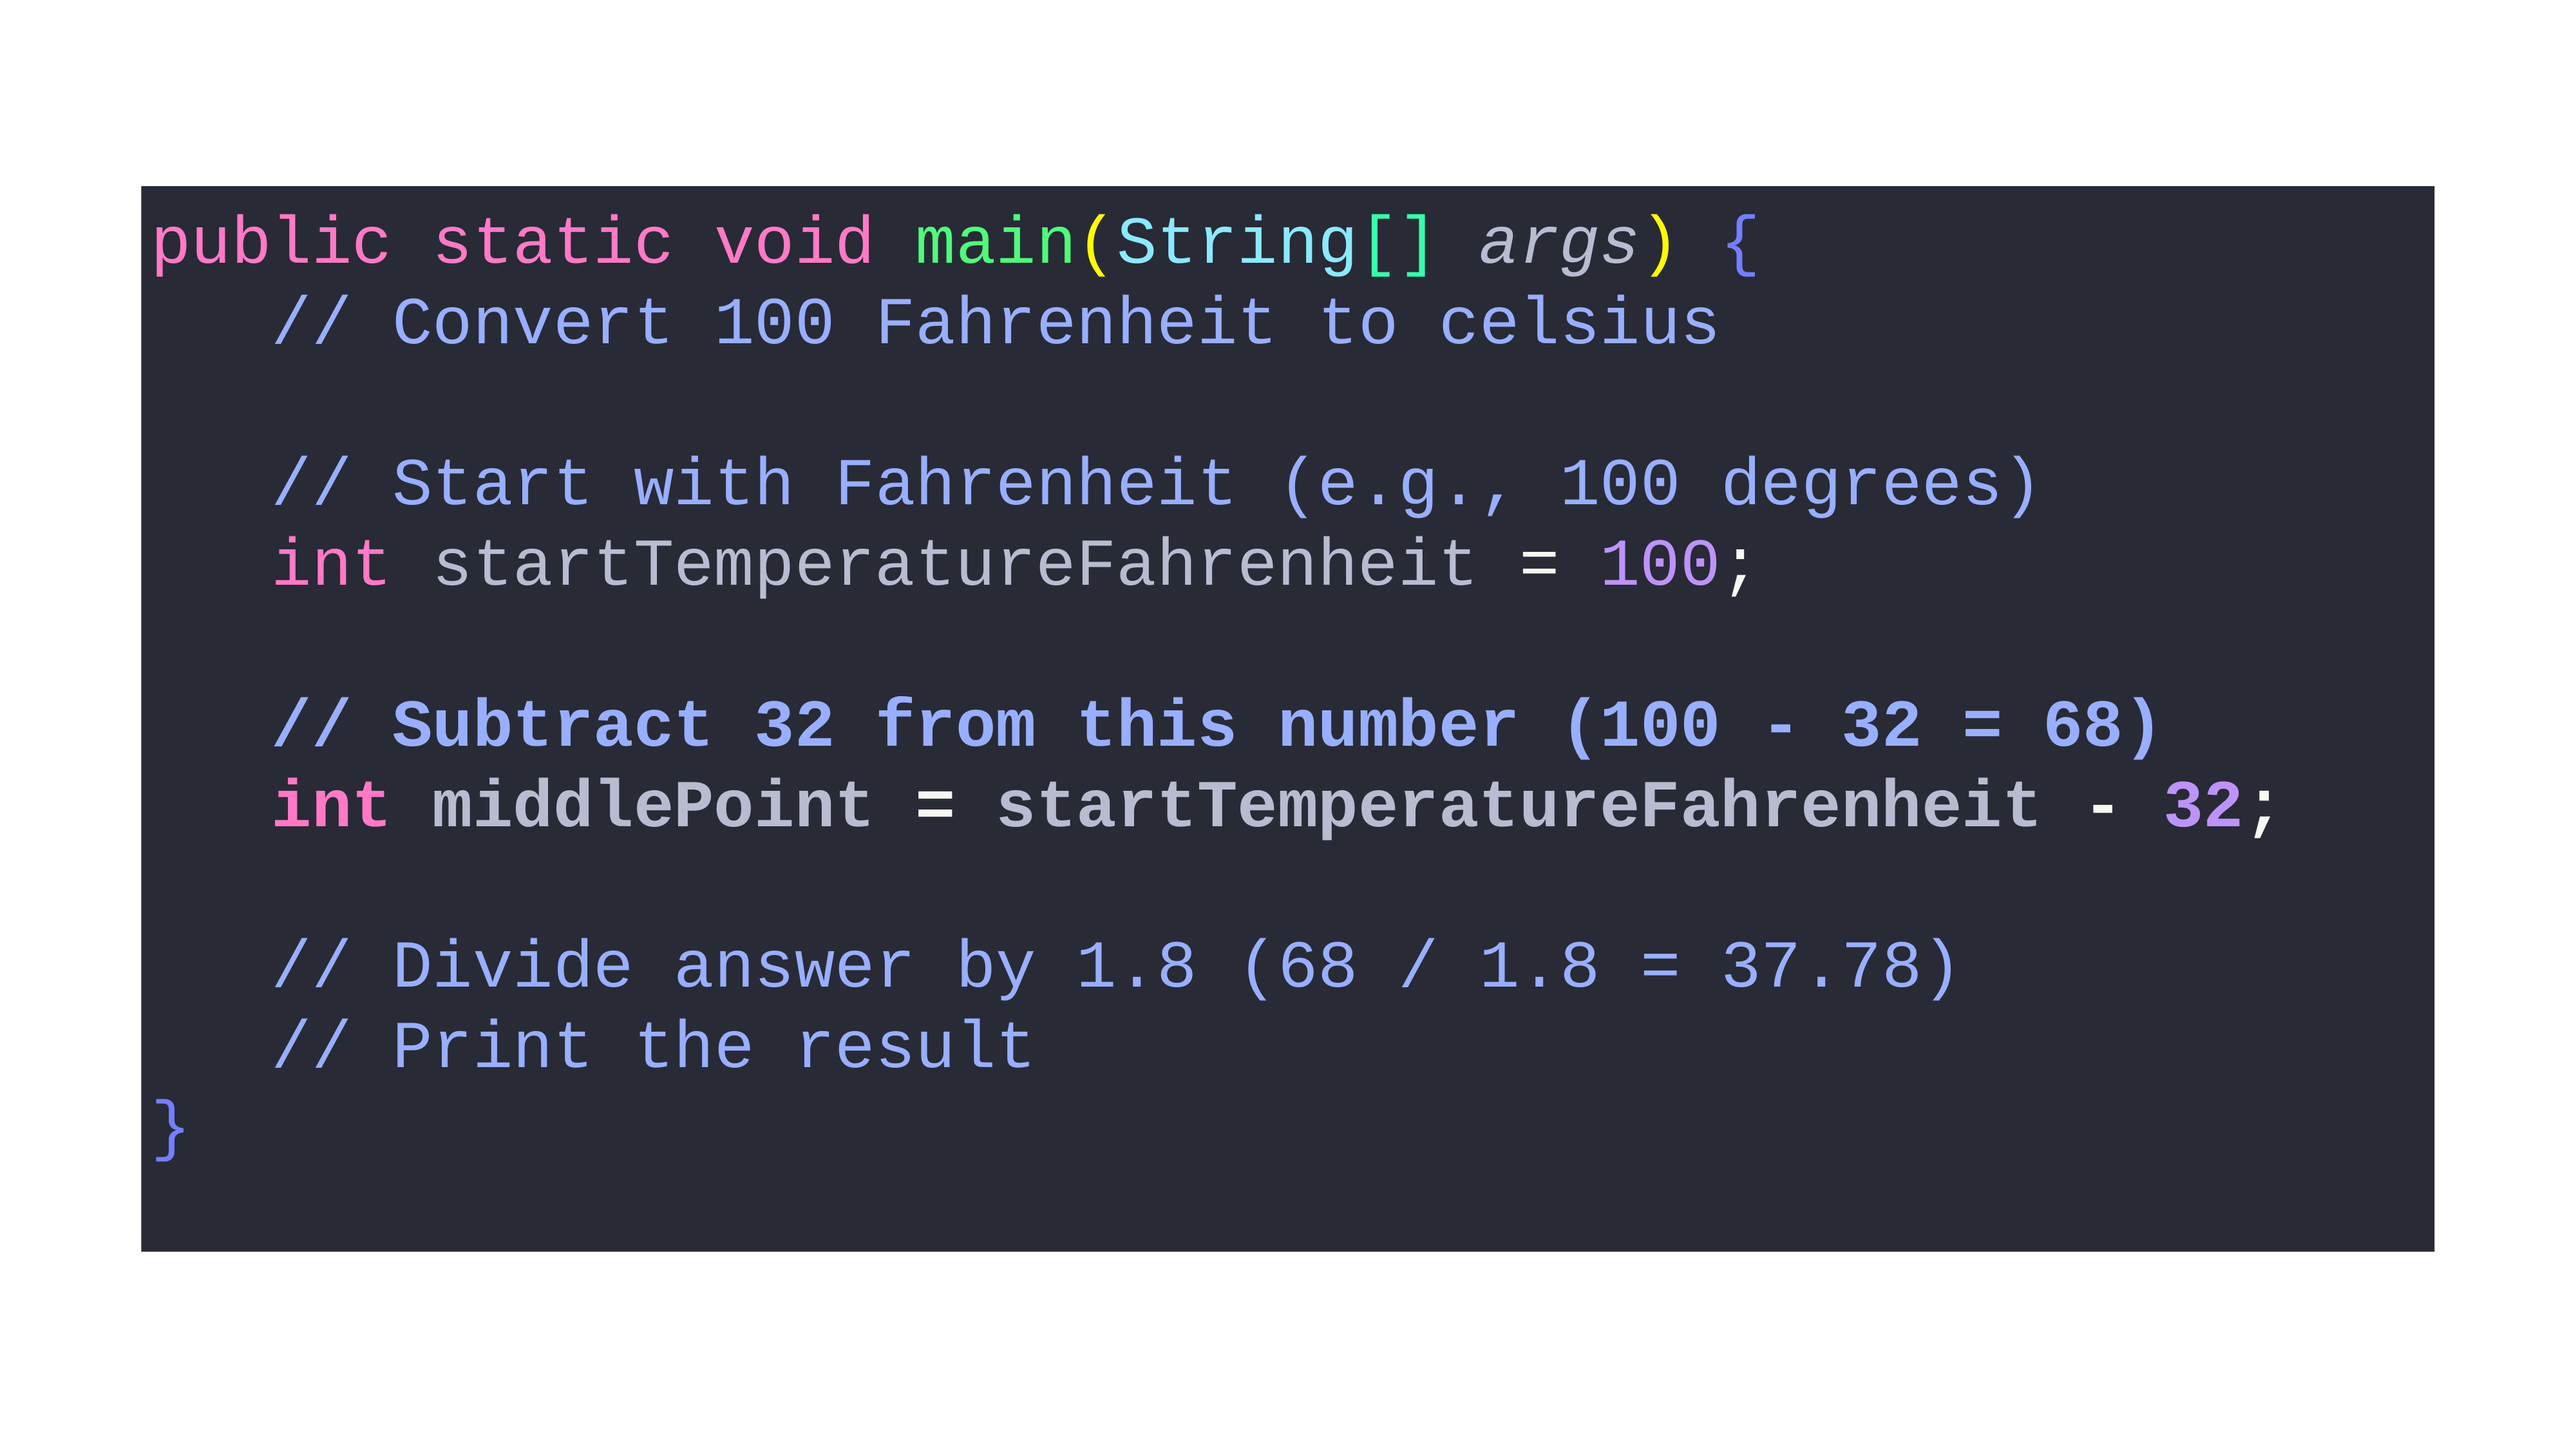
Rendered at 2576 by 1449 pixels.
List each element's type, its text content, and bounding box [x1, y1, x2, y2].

text_box public static void main(String[] args) { // Convert 100 Fahrenheit to celsius // Start with Fahrenheit (e.g., 100 degrees) int startTemperatureFahrenheit = 100; // Subtract 32 from this number (100 - 32 = 68) int middlePoint = startTemperatureFahrenheit - 32; // Divide answer by 1.8 (68 / 1.8 = 37.78) // Print the result } [141, 186, 2435, 1252]
